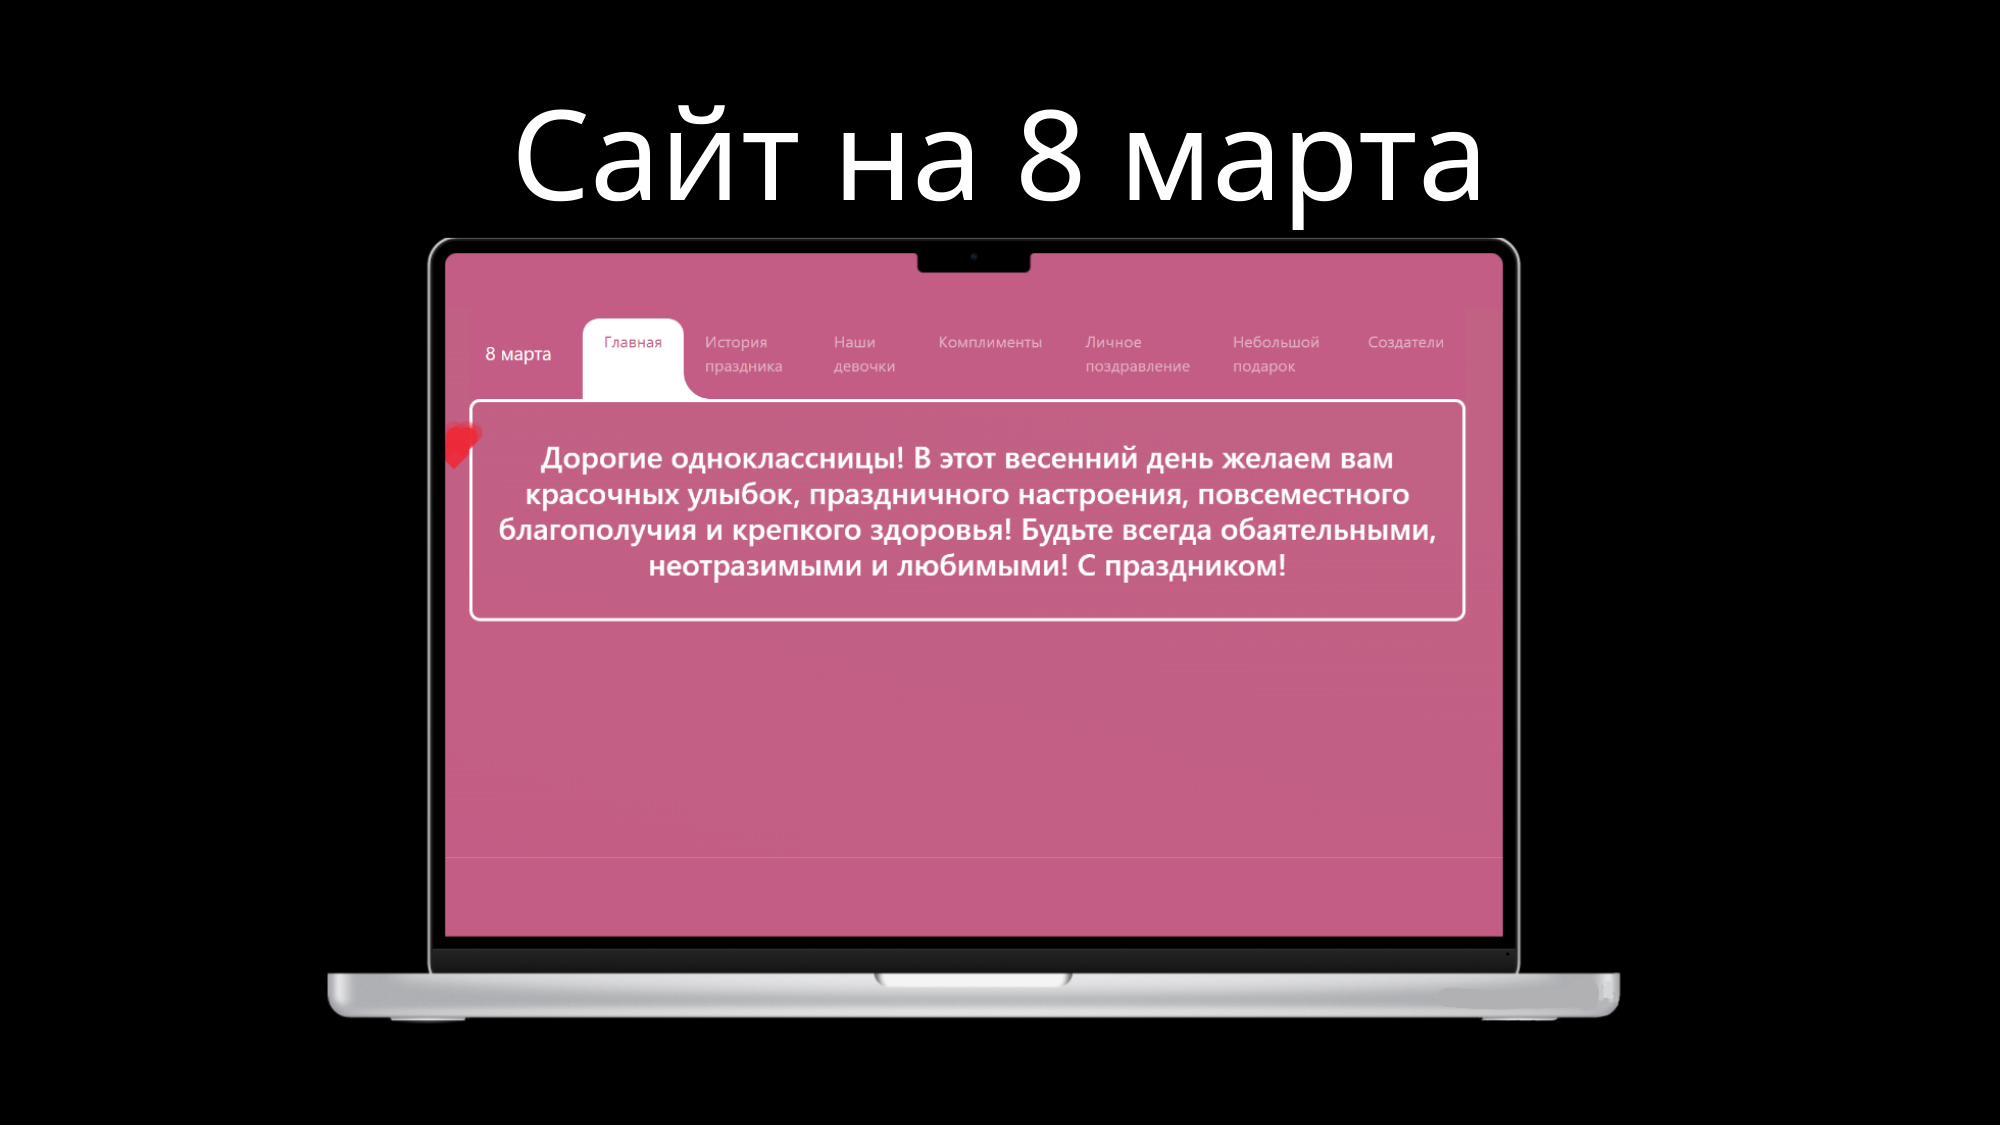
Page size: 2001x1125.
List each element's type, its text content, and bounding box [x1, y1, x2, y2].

title Сайт на 8 марта [249, 49, 1750, 235]
picture [249, 142, 1693, 1105]
